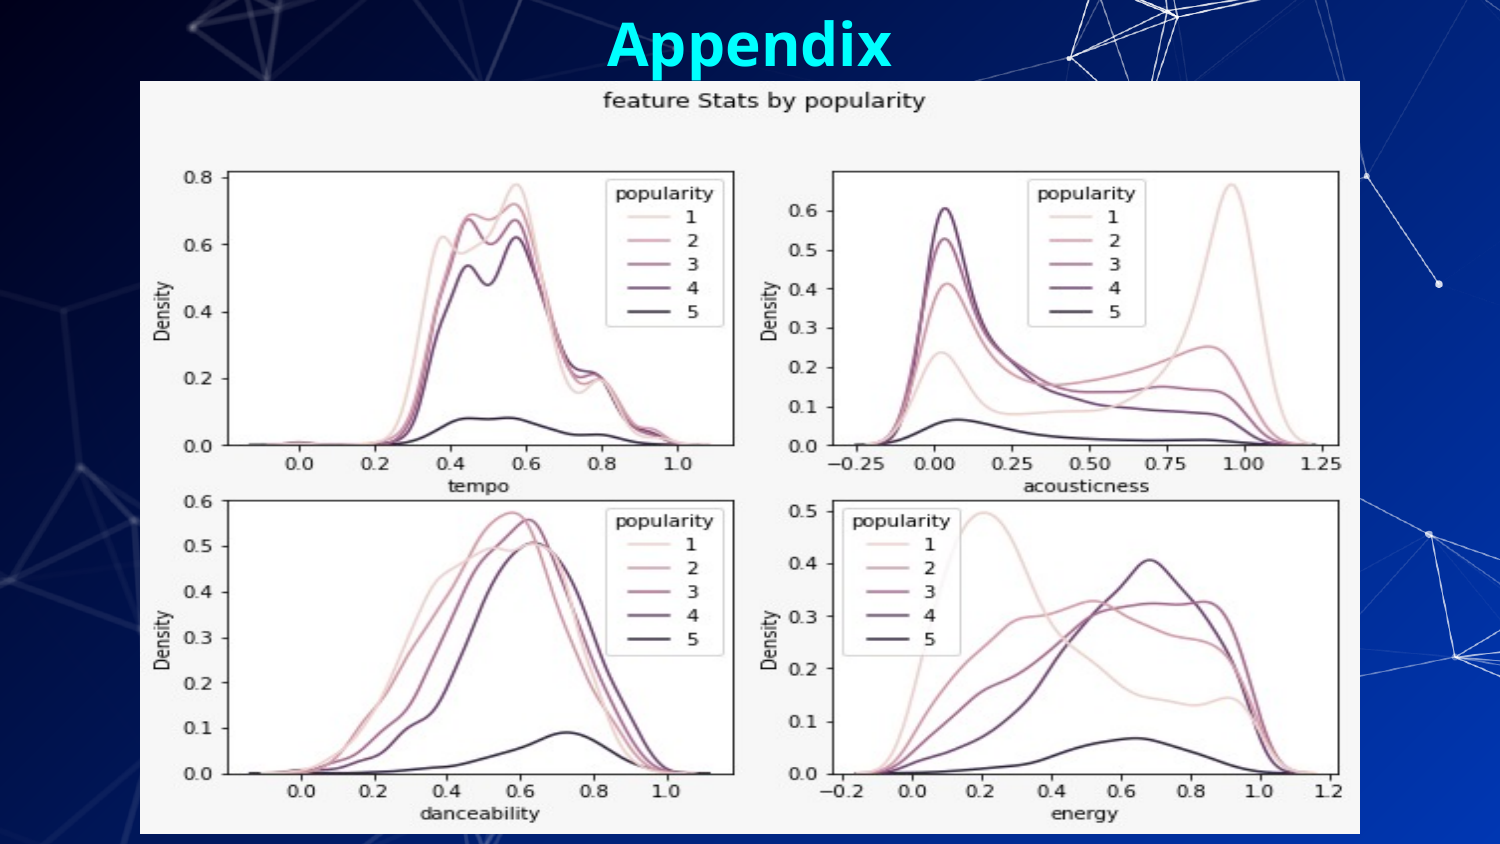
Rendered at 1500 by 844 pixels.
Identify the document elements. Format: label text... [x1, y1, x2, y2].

picture [0, 0, 1500, 844]
text_box Appendix [140, 0, 1360, 81]
